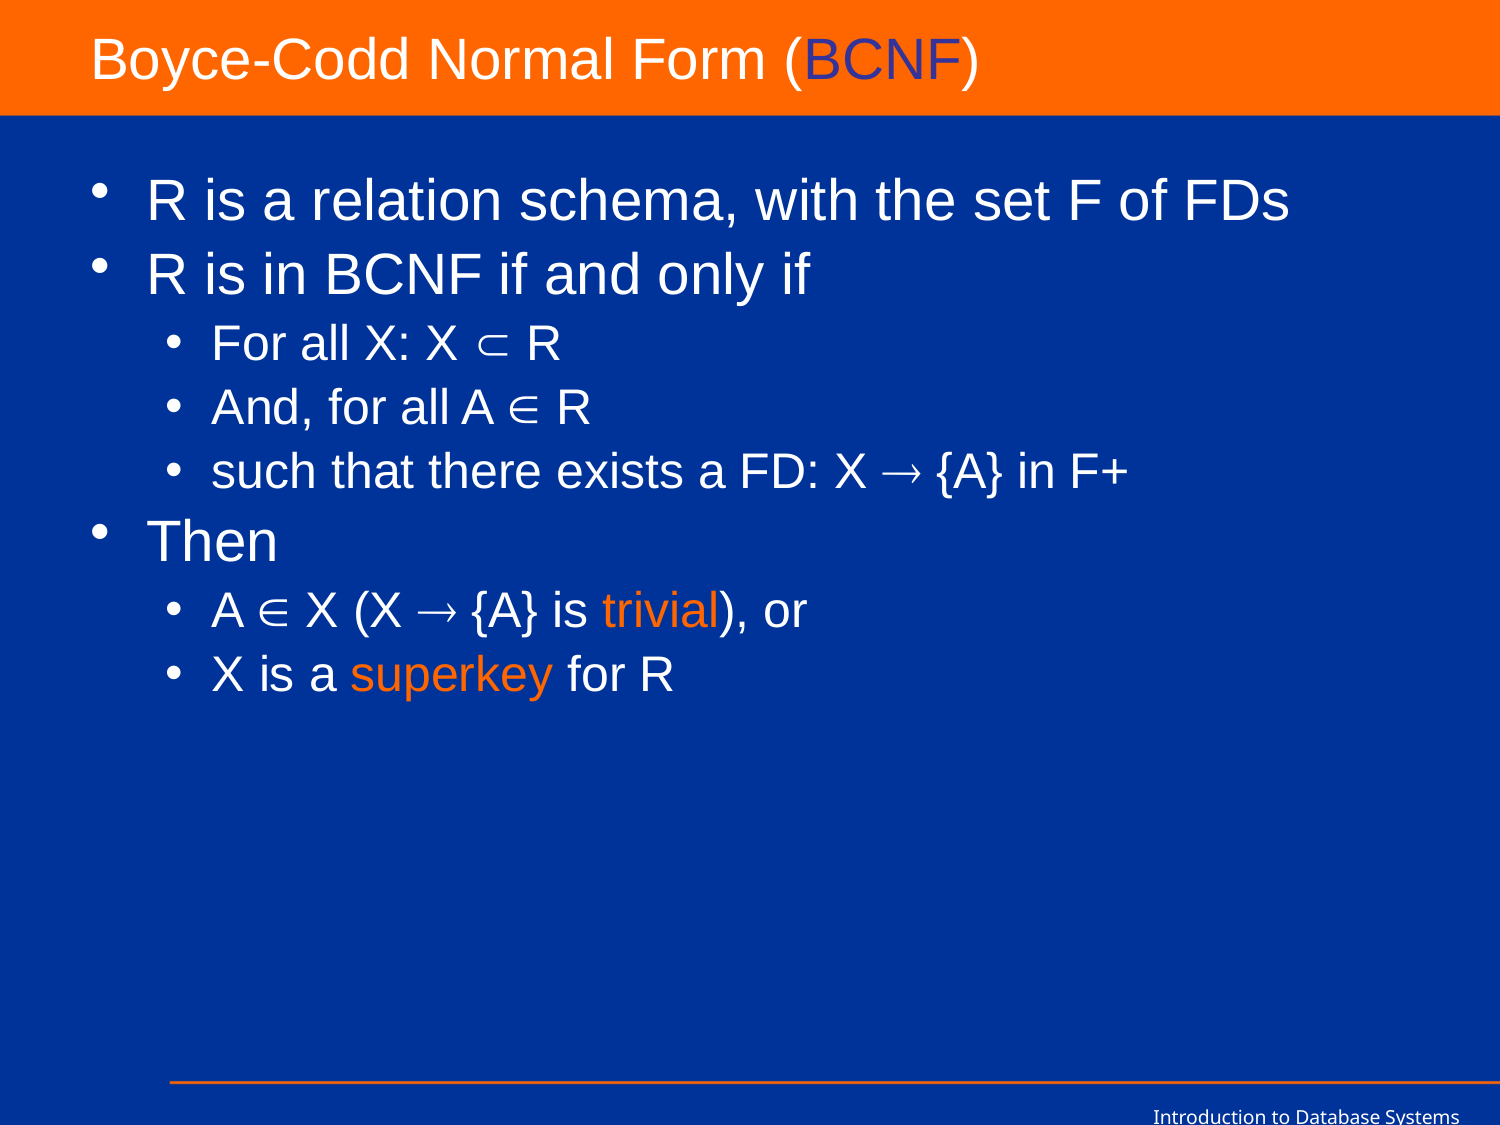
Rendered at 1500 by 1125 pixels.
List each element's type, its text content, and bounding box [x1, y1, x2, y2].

list R is a relation schema, with the set F of FDs R is in BCNF if and only if For all X: X  R And, for all A  R such that there exists a FD: X  {A} in F+ Then A  X (X  {A} is trivial), or X is a superkey for R [74, 162, 1426, 1063]
footer Introduction to Database Systems [799, 1074, 1476, 1125]
title Boyce-Codd Normal Form (BCNF) [74, 0, 1426, 151]
picture [0, 0, 1500, 1125]
